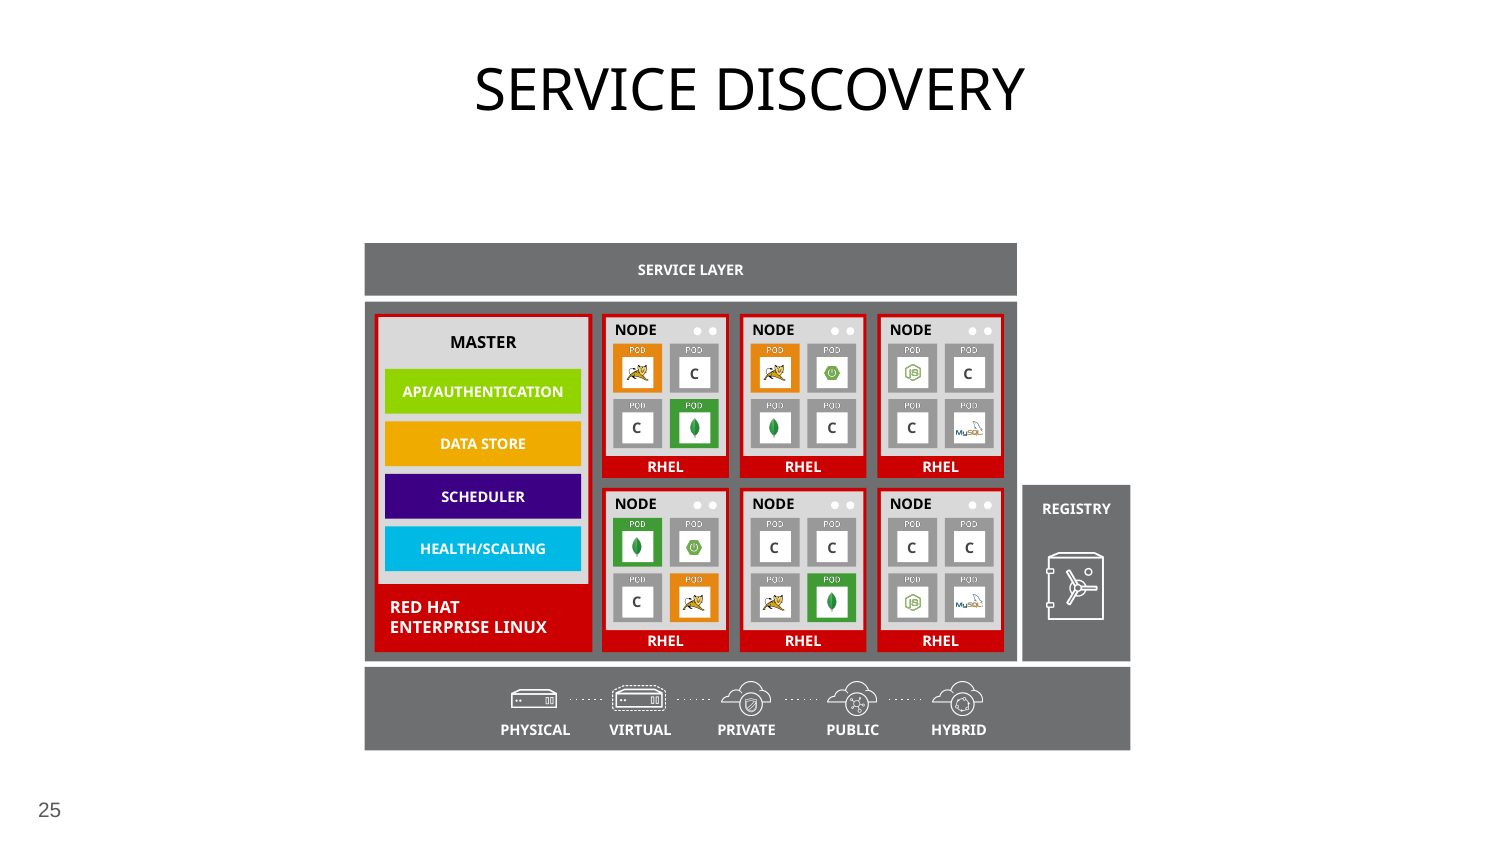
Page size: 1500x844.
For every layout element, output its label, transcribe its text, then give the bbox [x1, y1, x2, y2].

picture [682, 516, 707, 531]
text_box [652, 399, 663, 443]
text_box [722, 487, 729, 617]
text_box RHEL [602, 443, 729, 477]
picture [900, 516, 926, 531]
text_box [920, 358, 929, 389]
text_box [1022, 484, 1131, 662]
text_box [874, 305, 992, 342]
text_box C [812, 524, 853, 562]
text_box [652, 573, 663, 617]
text_box [605, 491, 726, 617]
text_box [669, 523, 719, 567]
picture [900, 572, 926, 586]
text_box [613, 525, 663, 567]
picture [682, 593, 708, 611]
picture [682, 342, 707, 357]
text_box C [949, 524, 991, 562]
text_box [791, 399, 800, 443]
picture [763, 364, 788, 381]
picture [821, 591, 843, 614]
picture [763, 417, 786, 440]
text_box C [674, 350, 716, 389]
text_box [669, 349, 719, 393]
text_box [701, 531, 711, 563]
picture [956, 594, 983, 609]
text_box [736, 479, 855, 517]
picture [900, 342, 926, 357]
text_box [364, 301, 1018, 662]
text_box C [754, 525, 796, 562]
text_box [944, 349, 994, 393]
picture [824, 365, 841, 382]
text_box [816, 360, 824, 389]
picture [957, 342, 982, 357]
text_box [997, 487, 1004, 617]
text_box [599, 479, 717, 517]
text_box RHEL [877, 617, 1004, 651]
text_box [750, 525, 800, 567]
picture [900, 398, 926, 412]
text_box [613, 351, 663, 393]
text_box [708, 573, 719, 617]
text_box RHEL [739, 617, 867, 651]
text_box SERVICE LAYER [364, 243, 1017, 296]
text_box [880, 491, 1001, 617]
picture [905, 364, 921, 382]
text_box [898, 357, 927, 364]
text_box [897, 361, 905, 389]
text_box [750, 351, 800, 393]
text_box [888, 351, 938, 393]
text_box [927, 399, 938, 443]
text_box RHEL [739, 443, 867, 477]
picture [625, 364, 651, 381]
text_box [983, 573, 994, 617]
text_box [743, 317, 864, 443]
text_box [897, 590, 905, 618]
text_box [920, 588, 929, 618]
picture [625, 342, 650, 357]
text_box [840, 358, 848, 389]
text_box RHEL [954, 412, 983, 421]
text_box [807, 399, 817, 443]
picture [905, 594, 921, 611]
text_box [679, 586, 708, 593]
text_box [880, 317, 1001, 443]
picture [820, 398, 845, 412]
text_box [944, 399, 954, 443]
text_box [888, 399, 897, 443]
text_box [954, 586, 983, 594]
text_box [761, 586, 790, 593]
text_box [874, 479, 992, 517]
text_box [613, 399, 622, 443]
text_box [807, 522, 857, 567]
text_box C [892, 525, 933, 562]
text_box [605, 317, 726, 443]
picture [625, 516, 650, 531]
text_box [736, 305, 855, 342]
picture [763, 342, 788, 357]
text_box C [948, 350, 990, 389]
picture [684, 417, 706, 440]
slide_number ‹#› [16, 776, 77, 842]
picture [820, 342, 845, 357]
text_box [743, 491, 864, 617]
picture [763, 516, 788, 531]
text_box [722, 313, 729, 443]
title SERVICE DISCOVERY [135, 0, 1365, 175]
text_box C [892, 403, 933, 443]
text_box [761, 357, 790, 364]
text_box [739, 350, 743, 443]
text_box [927, 573, 938, 617]
picture [763, 572, 788, 586]
text_box RHEL [679, 531, 708, 539]
text_box [944, 523, 994, 567]
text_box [374, 313, 593, 653]
text_box RHEL [877, 443, 1004, 477]
text_box [997, 313, 1004, 443]
picture [957, 516, 982, 531]
text_box RHEL [602, 617, 729, 651]
picture [626, 536, 649, 559]
text_box [750, 399, 760, 443]
text_box [944, 573, 954, 617]
text_box [888, 573, 897, 617]
text_box C [617, 403, 658, 443]
text_box [791, 573, 800, 617]
text_box [983, 399, 994, 443]
text_box [669, 573, 679, 617]
text_box [708, 399, 719, 443]
text_box [679, 536, 684, 563]
text_box [859, 313, 867, 443]
text_box C [617, 577, 658, 616]
text_box [846, 399, 857, 443]
picture [957, 398, 982, 412]
text_box [739, 524, 743, 617]
text_box [750, 573, 760, 617]
picture [956, 421, 983, 436]
text_box [954, 612, 986, 618]
picture [682, 398, 707, 412]
text_box [807, 348, 857, 393]
picture [763, 398, 788, 412]
text_box [859, 487, 867, 617]
text_box [888, 525, 938, 567]
picture [957, 572, 982, 586]
text_box [982, 412, 986, 424]
text_box [807, 573, 817, 617]
picture [820, 572, 845, 586]
text_box [623, 357, 652, 364]
picture [625, 572, 650, 586]
picture [762, 593, 787, 611]
text_box [371, 308, 602, 661]
picture [625, 398, 650, 412]
text_box [613, 573, 622, 617]
text_box C [897, 586, 927, 594]
text_box C [812, 403, 853, 443]
text_box [846, 573, 857, 617]
picture [682, 572, 707, 586]
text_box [599, 305, 717, 342]
picture [685, 539, 702, 556]
picture [820, 516, 845, 531]
text_box [669, 399, 679, 443]
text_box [364, 666, 1131, 751]
